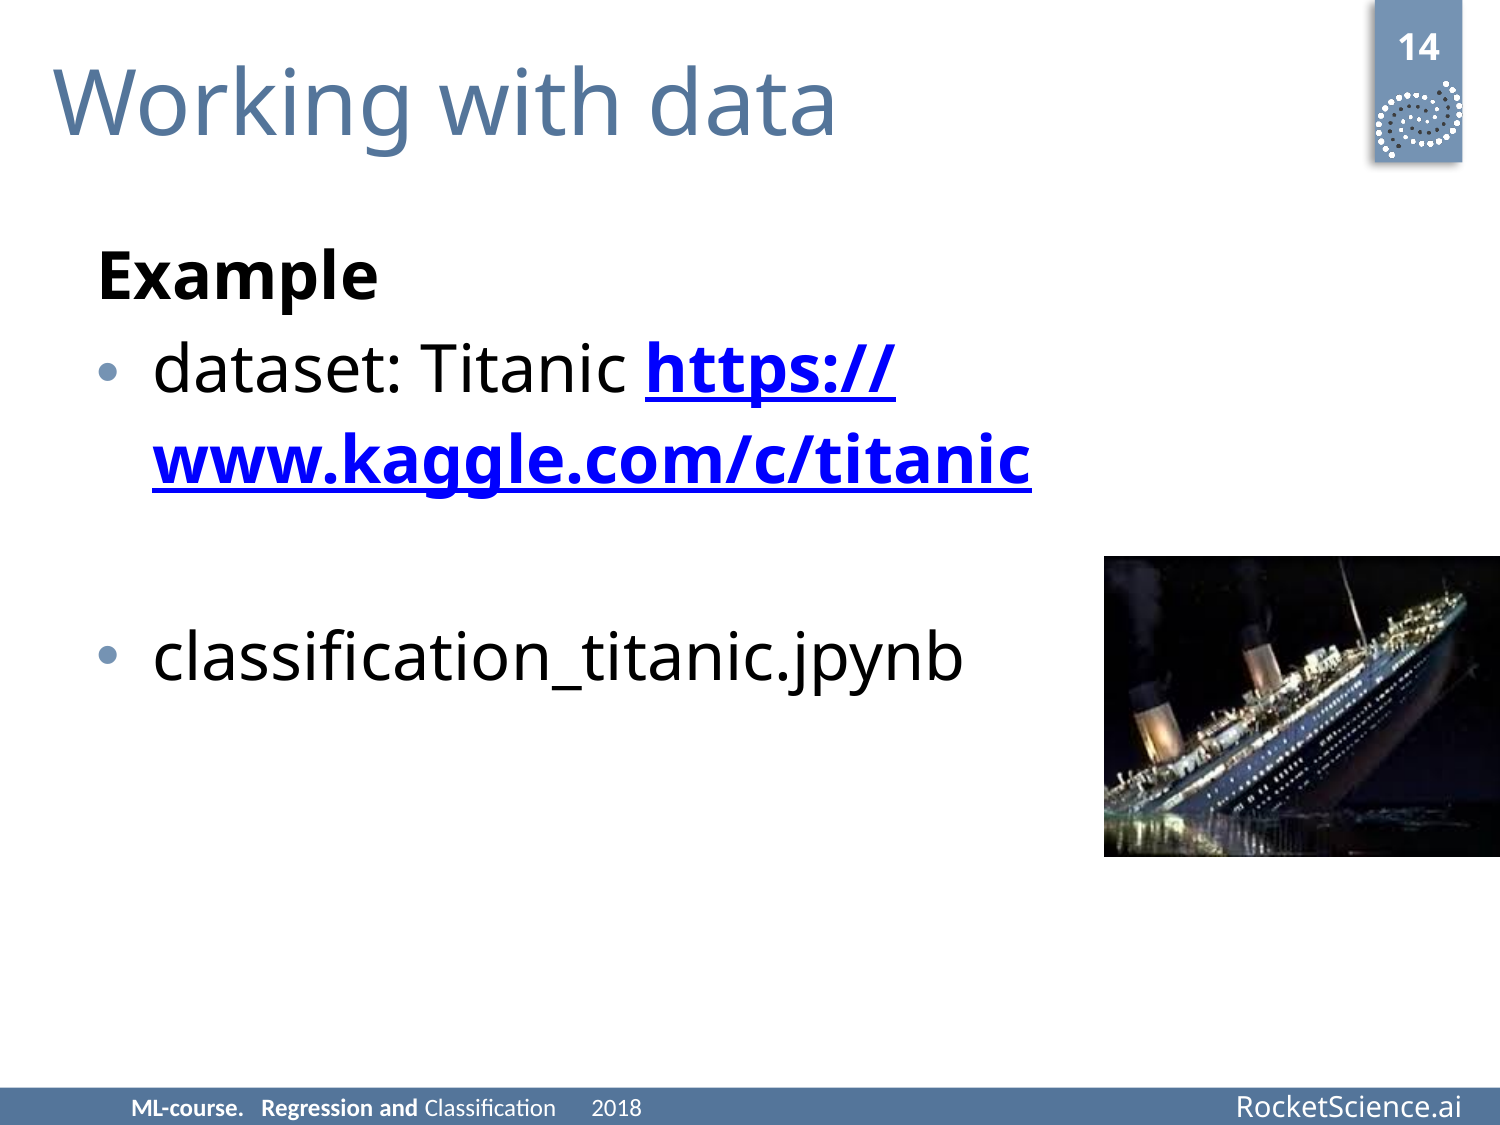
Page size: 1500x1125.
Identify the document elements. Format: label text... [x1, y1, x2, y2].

list Example dataset: Titanic https://www.kaggle.com/c/titanic classification_titanic.jpynb [81, 224, 1500, 1039]
picture [1103, 556, 1500, 858]
title Working with data [37, 33, 863, 164]
text_box ML-course. Regression and Classification 2018 [116, 1084, 658, 1125]
slide_number 14 [1374, 15, 1463, 76]
